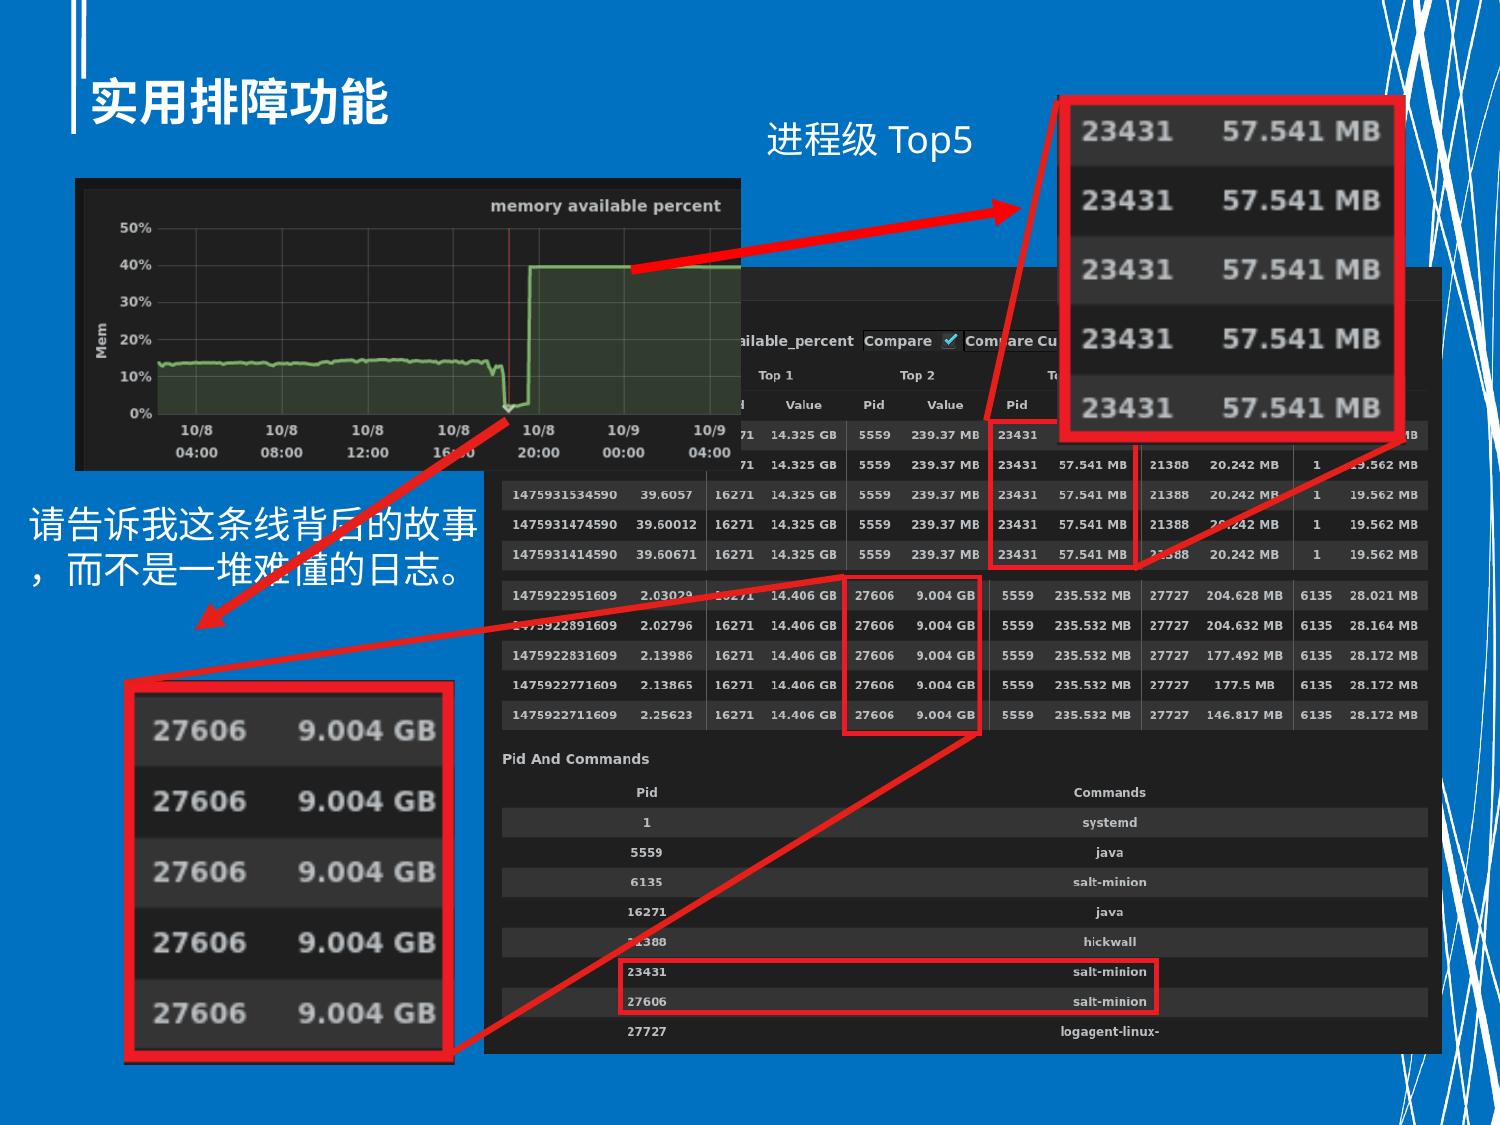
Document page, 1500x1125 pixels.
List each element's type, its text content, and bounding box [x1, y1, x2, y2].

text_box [194, 420, 508, 575]
picture [74, 0, 1500, 1125]
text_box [123, 576, 845, 684]
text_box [1133, 438, 1406, 569]
text_box 进程级Top5 [752, 109, 980, 169]
picture [123, 684, 455, 1065]
title 实用排障功能 [75, 45, 1425, 157]
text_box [630, 207, 980, 271]
text_box 请告诉我这条线背后的故事 ，而不是一堆难懂的日志。 [13, 493, 189, 599]
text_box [985, 100, 1058, 421]
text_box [442, 734, 975, 1059]
